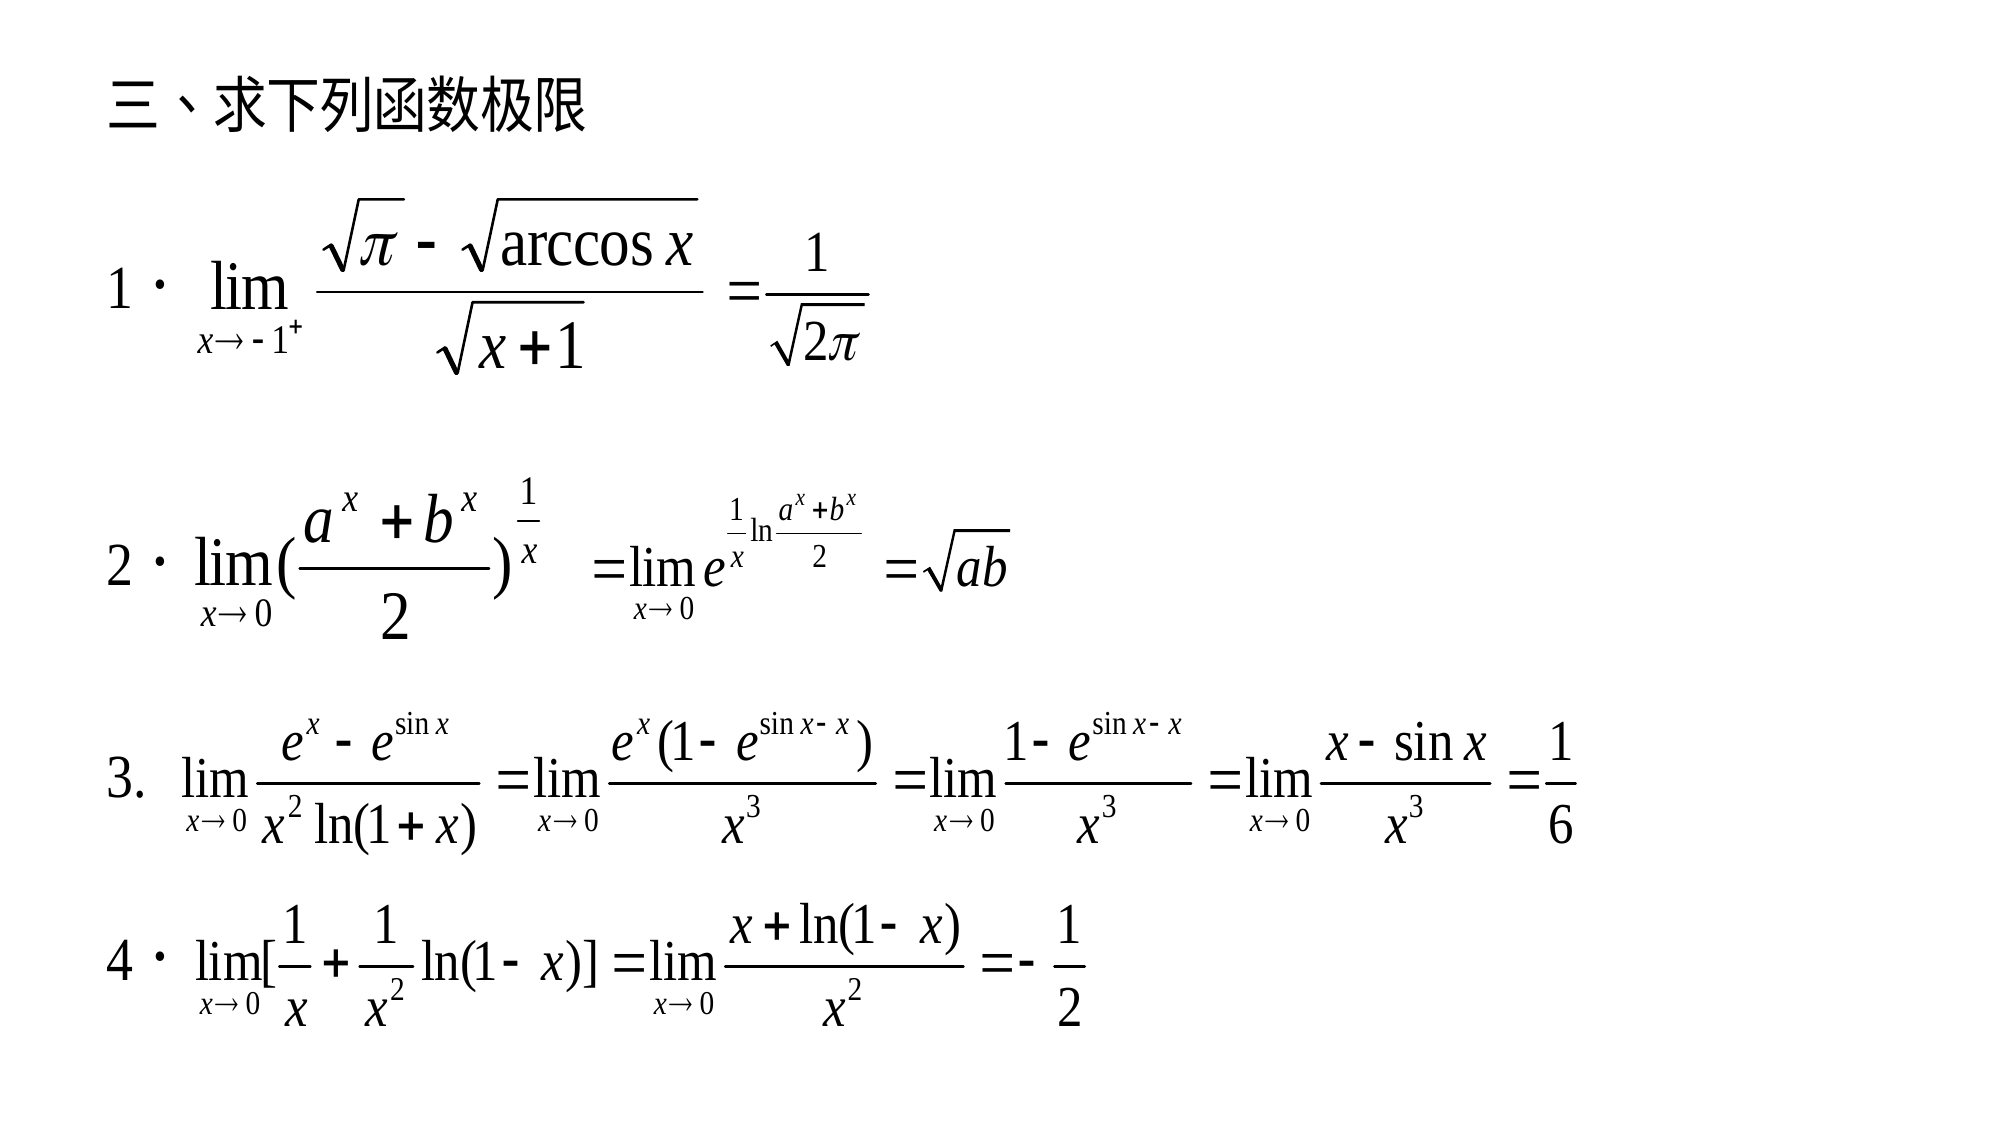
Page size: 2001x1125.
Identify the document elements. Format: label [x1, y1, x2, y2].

list [106, 59, 2000, 1055]
